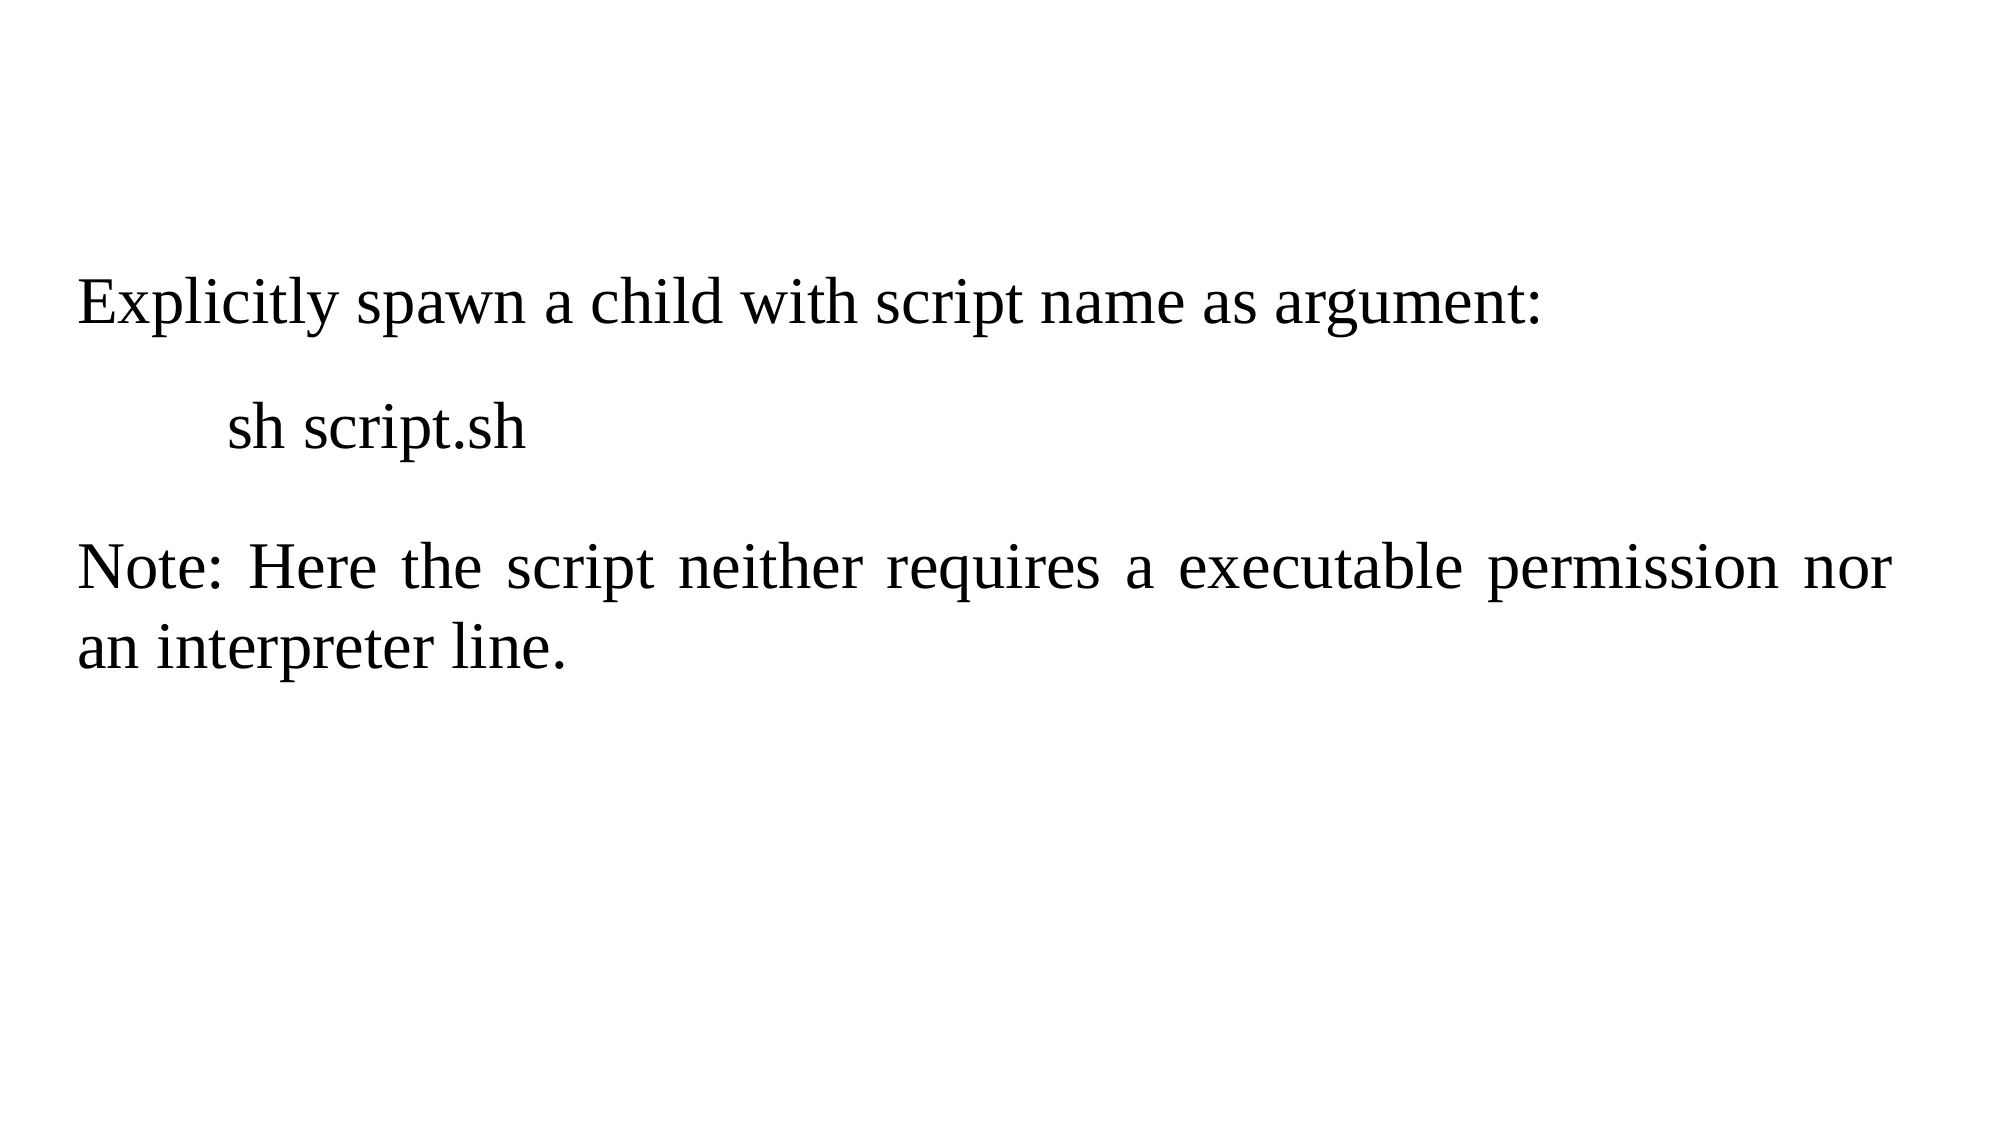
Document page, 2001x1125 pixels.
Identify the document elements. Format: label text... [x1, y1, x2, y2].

text_box Explicitly spawn a child with script name as argument: sh script.sh Note: Here the script neither requires a executable permission nor an interpreter line. [62, 249, 1912, 690]
